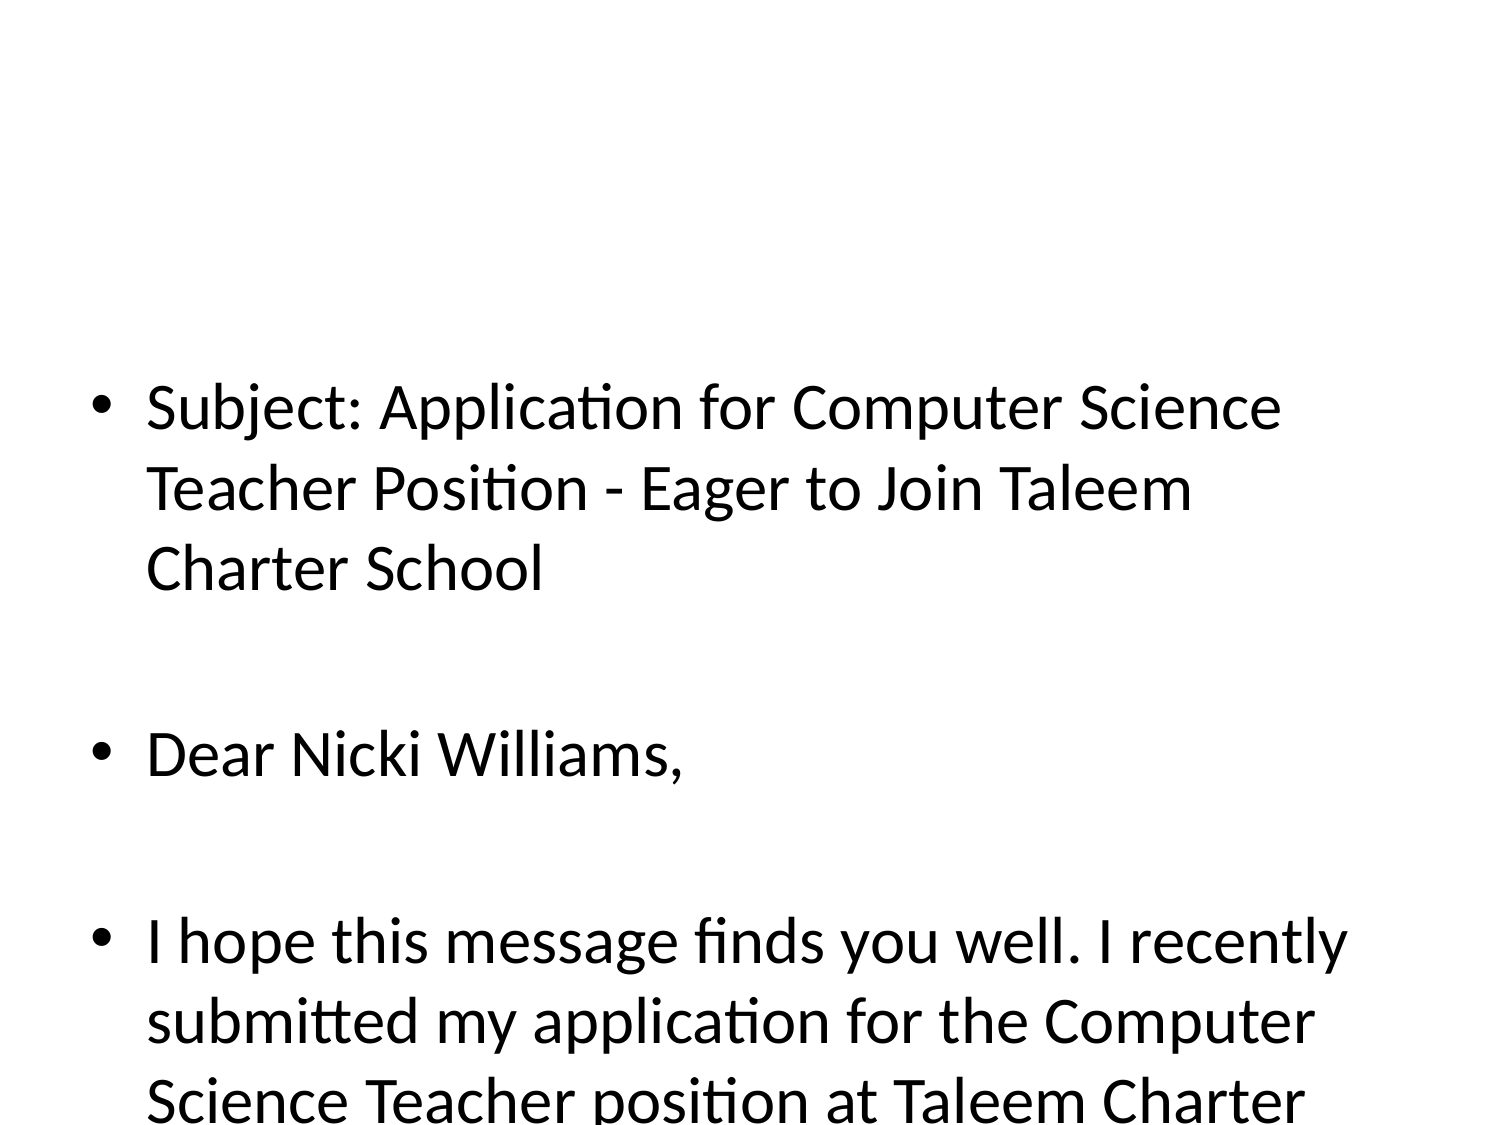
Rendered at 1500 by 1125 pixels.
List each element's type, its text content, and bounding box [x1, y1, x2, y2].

list Subject: Application for Computer Science Teacher Position - Eager to Join Taleem Charter School Dear Nicki Williams, I hope this message finds you well. I recently submitted my application for the Computer Science Teacher position at Taleem Charter School and wanted to reach out to express my strong interest in joining your esteemed institution. My name is Mauood Hamidi, and I am an experienced Computer Science educator with a passion for inspiring students to excel in the world of technology. I hold a Masters in Computer Application (MCA) degree and have dedicated eight years to teaching and promoting the principles of computer science. Throughout my teaching journey, I have consistently strived to create an engaging and inclusive learning environment. My approach involves not only imparting technical knowledge but also fostering critical thinking, problem-solving skills, and a deep understanding of the subject matter. I have successfully integrated innovative teaching methods, including leveraging emerging technologies and interactive projects, to make learning a dynamic and enriching experience. Taleem Charter School's reputation for academic excellence and commitment to nurturing well-rounded individuals aligns perfectly with my own educational philosophy. I am excißted about the opportunity to contribute to the school's vision and make a positive impact on students' lives. I kindly request your consideration of my application. If there's an opportunity, I would greatly appreciate the chance to discuss how my experience and teaching approach could benefit the Computer Science program at Taleem Charter School. I am eager to contribute my skills and enthusiasm to your team. Thank you for your time and consideration. I look forward to the possibility of speaking with you further. Best regards, Mauood Hamidi +971504786067 https://bit.ly/MauoodH https://linkedin.com/in/mauoodhamidi [75, 262, 1425, 1005]
